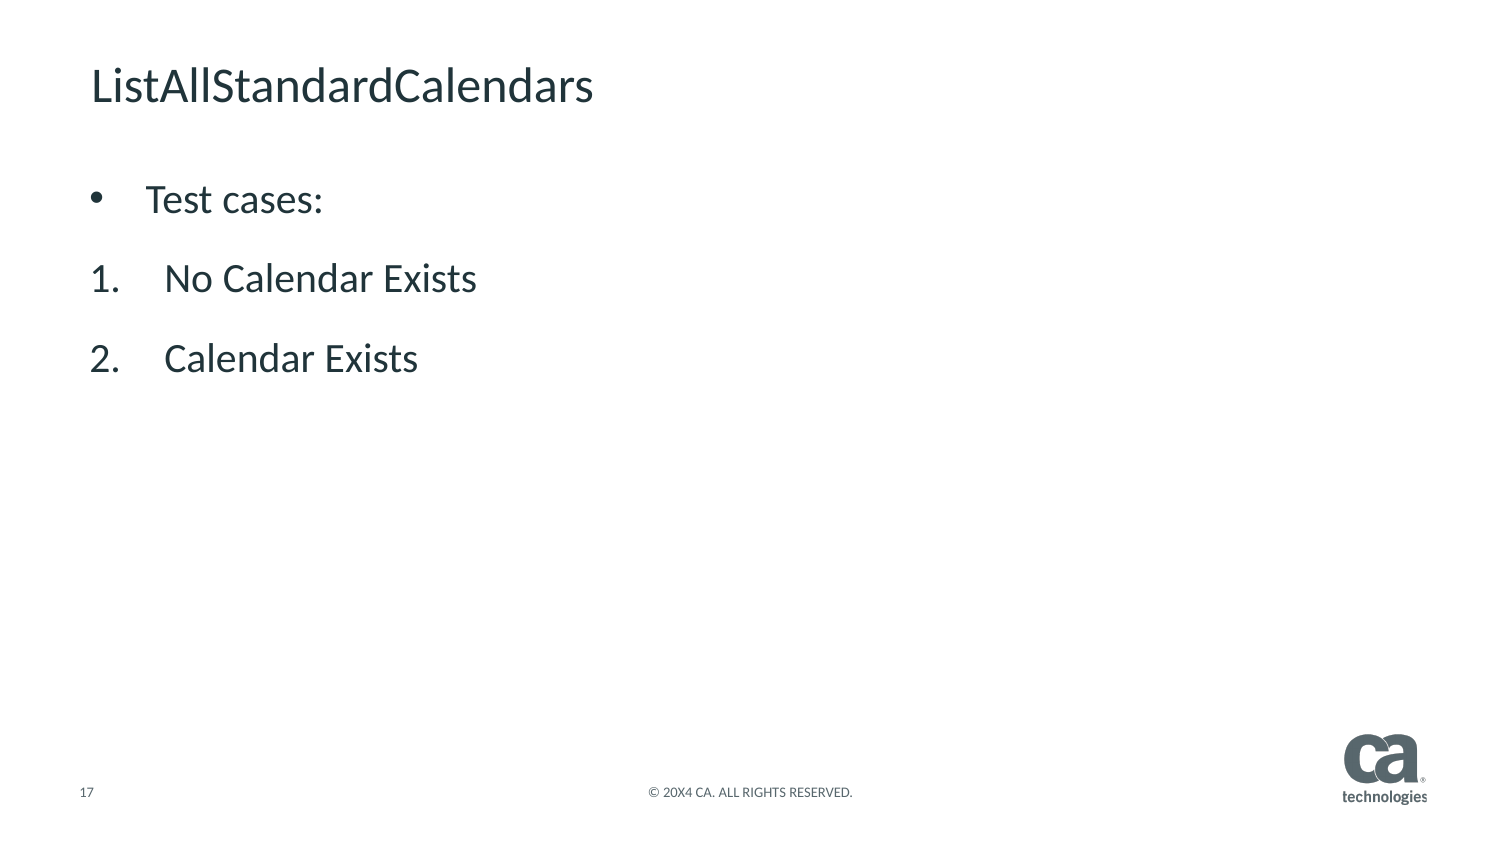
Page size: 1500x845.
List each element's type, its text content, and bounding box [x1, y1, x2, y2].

list Test cases: No Calendar Exists Calendar Exists [74, 164, 1415, 703]
text_box ListAllStandardCalendars [76, 45, 610, 120]
